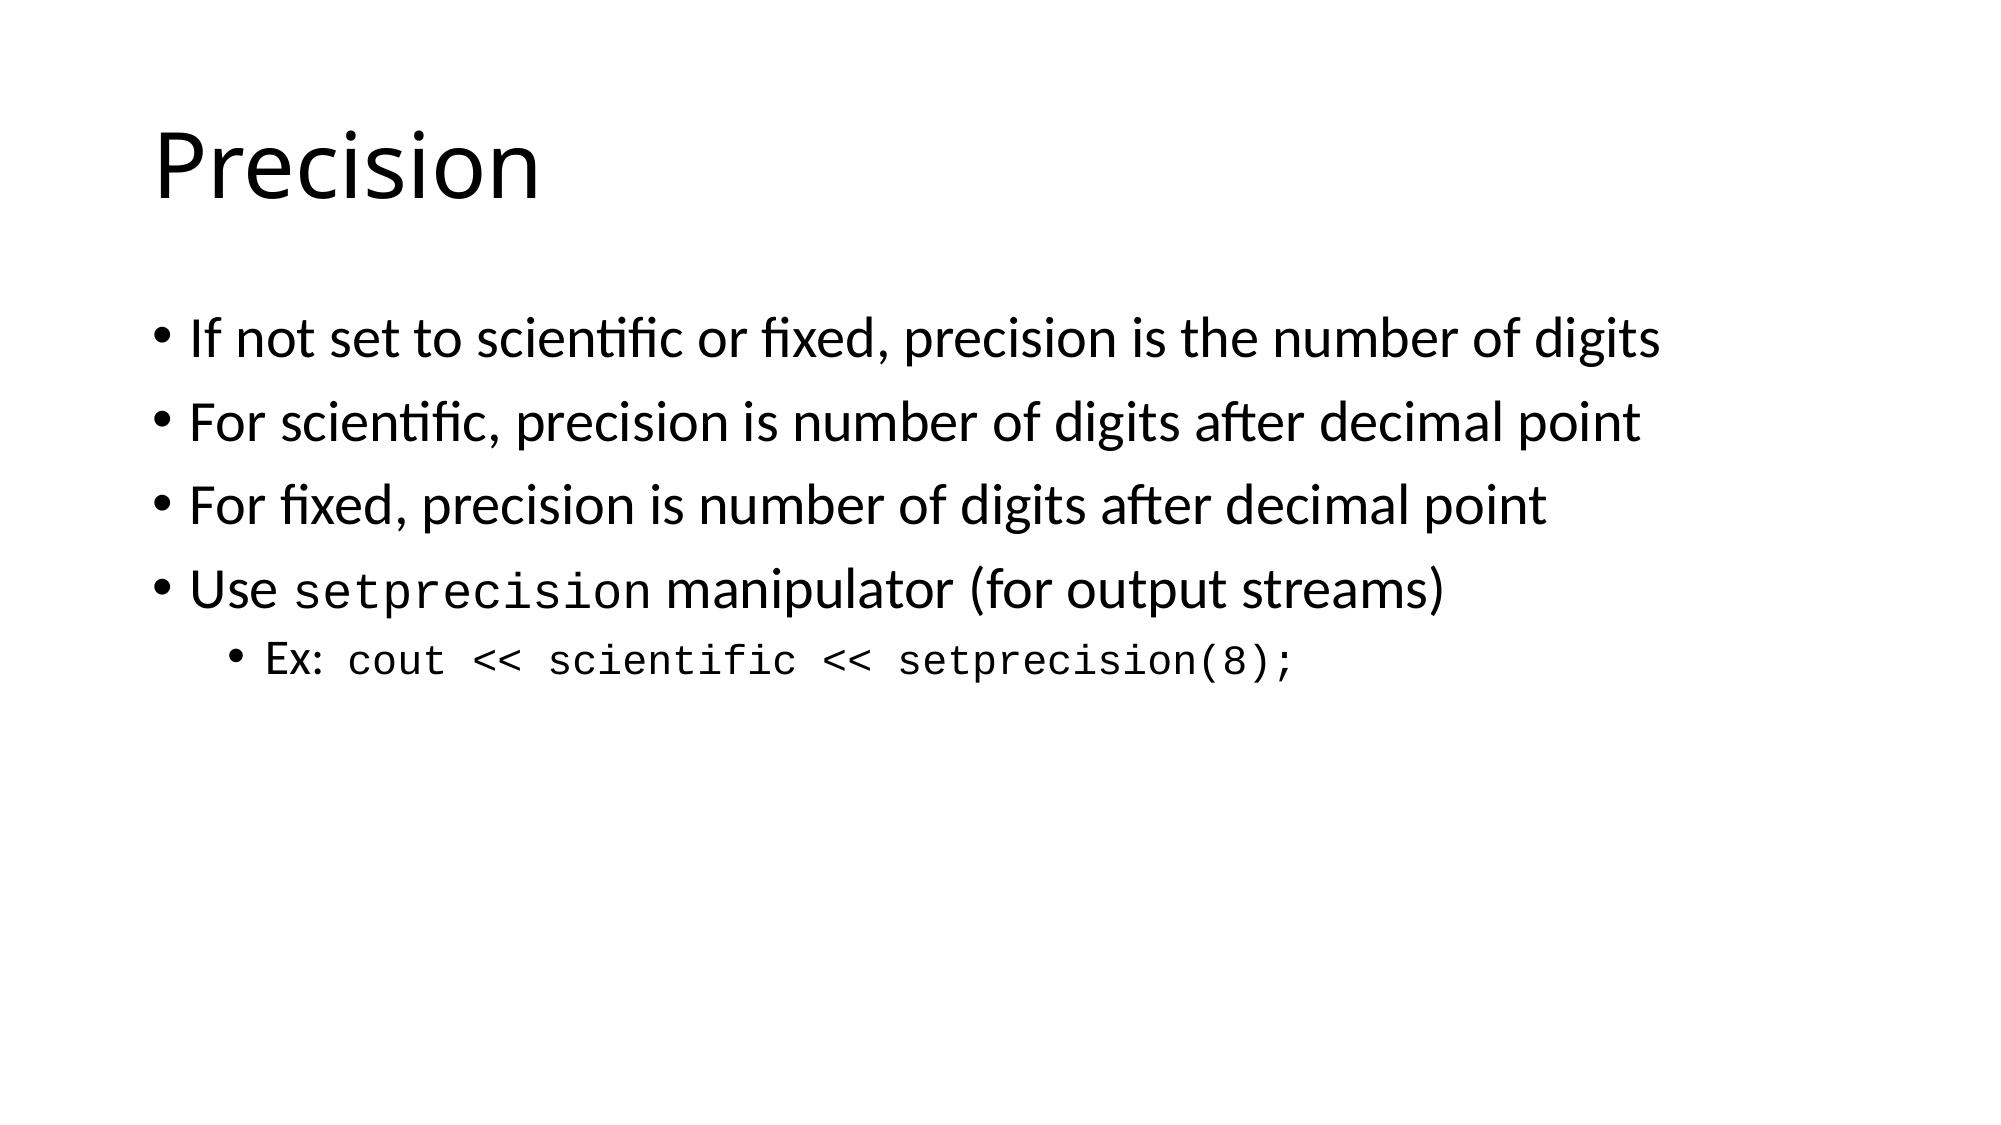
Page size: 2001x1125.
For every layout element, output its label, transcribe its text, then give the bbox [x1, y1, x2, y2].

list If not set to scientific or fixed, precision is the number of digits For scientific, precision is number of digits after decimal point For fixed, precision is number of digits after decimal point Use setprecision manipulator (for output streams) Ex: cout << scientific << setprecision(8); [137, 299, 1863, 1014]
title Precision [137, 59, 1863, 278]
